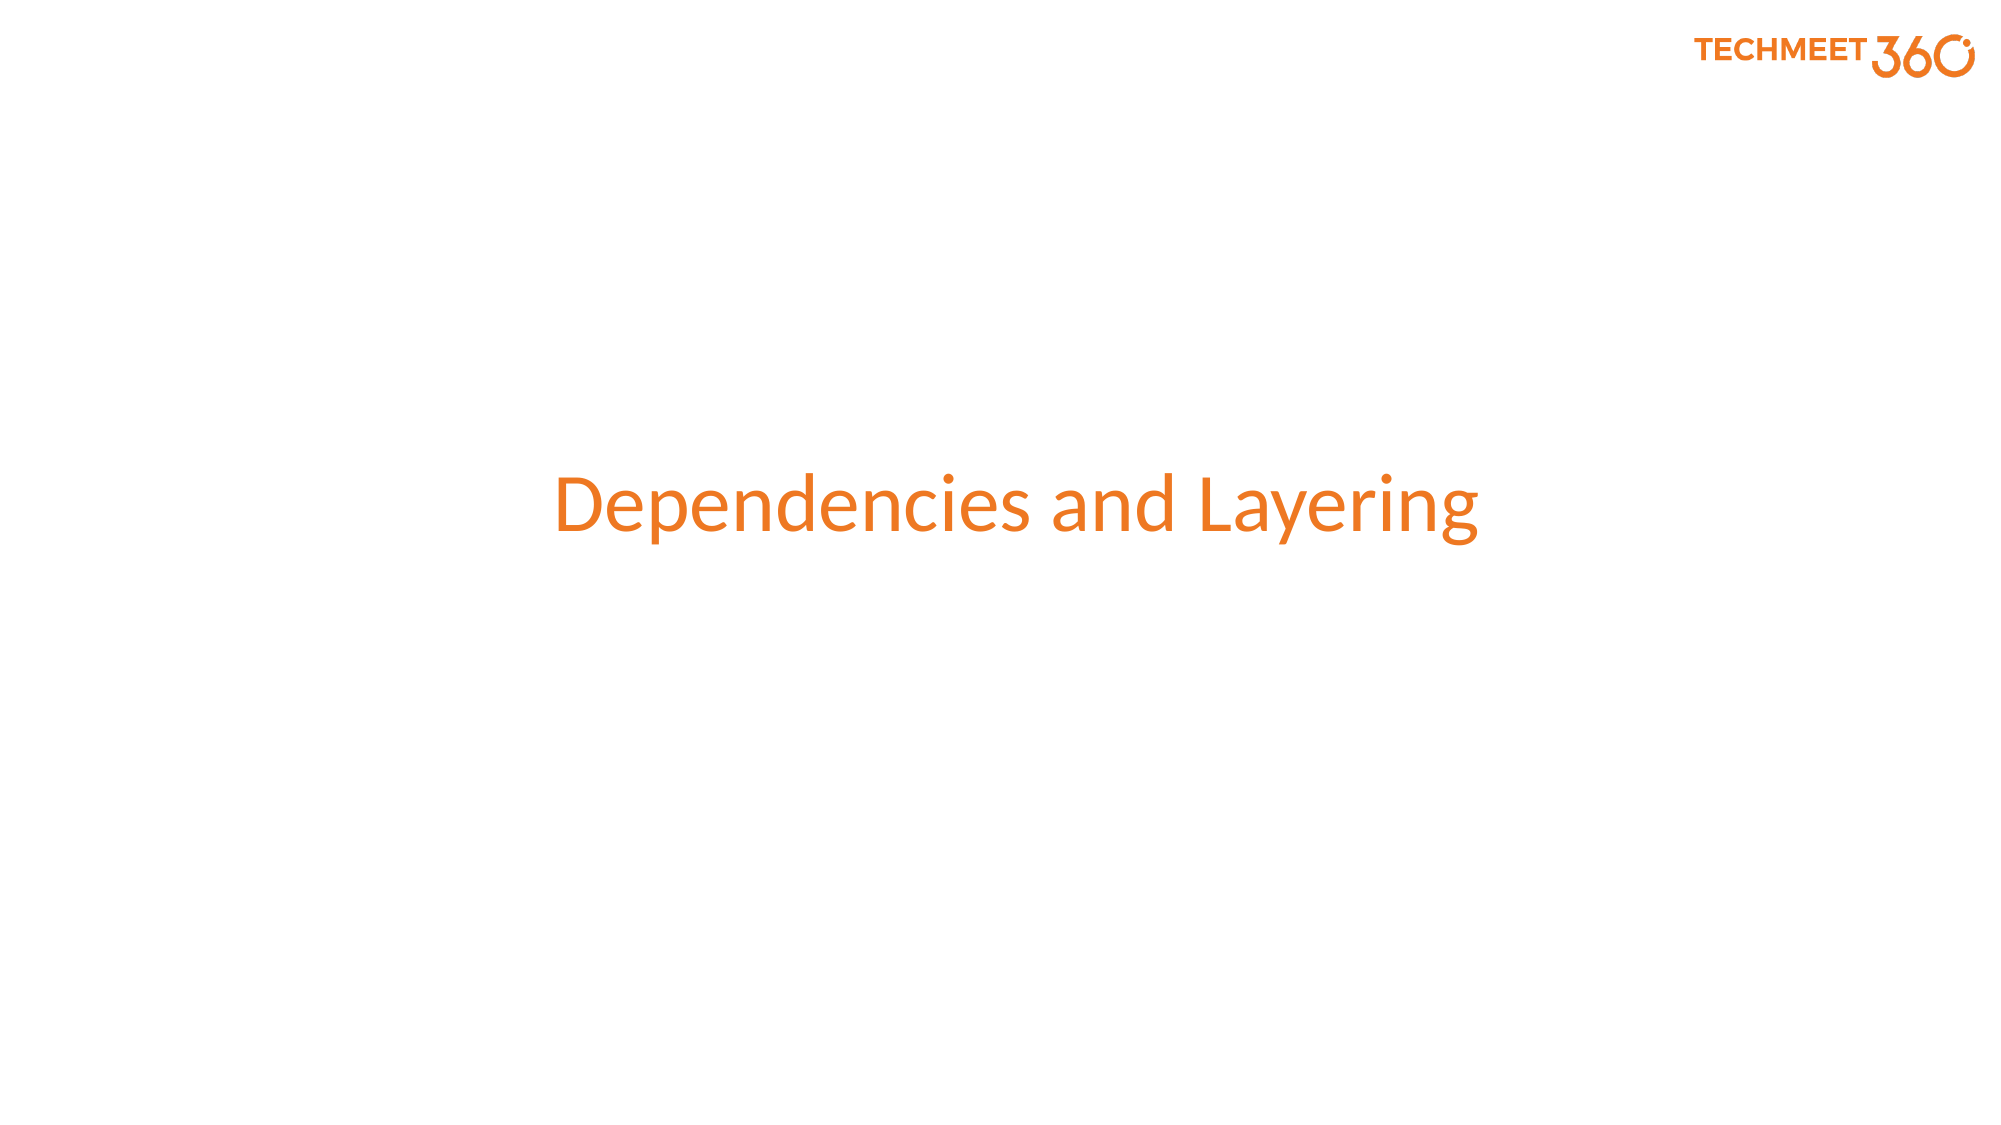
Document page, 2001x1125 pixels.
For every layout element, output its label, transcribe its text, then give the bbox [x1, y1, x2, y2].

picture [1694, 34, 1975, 78]
title Dependencies and Layering [154, 395, 1880, 614]
